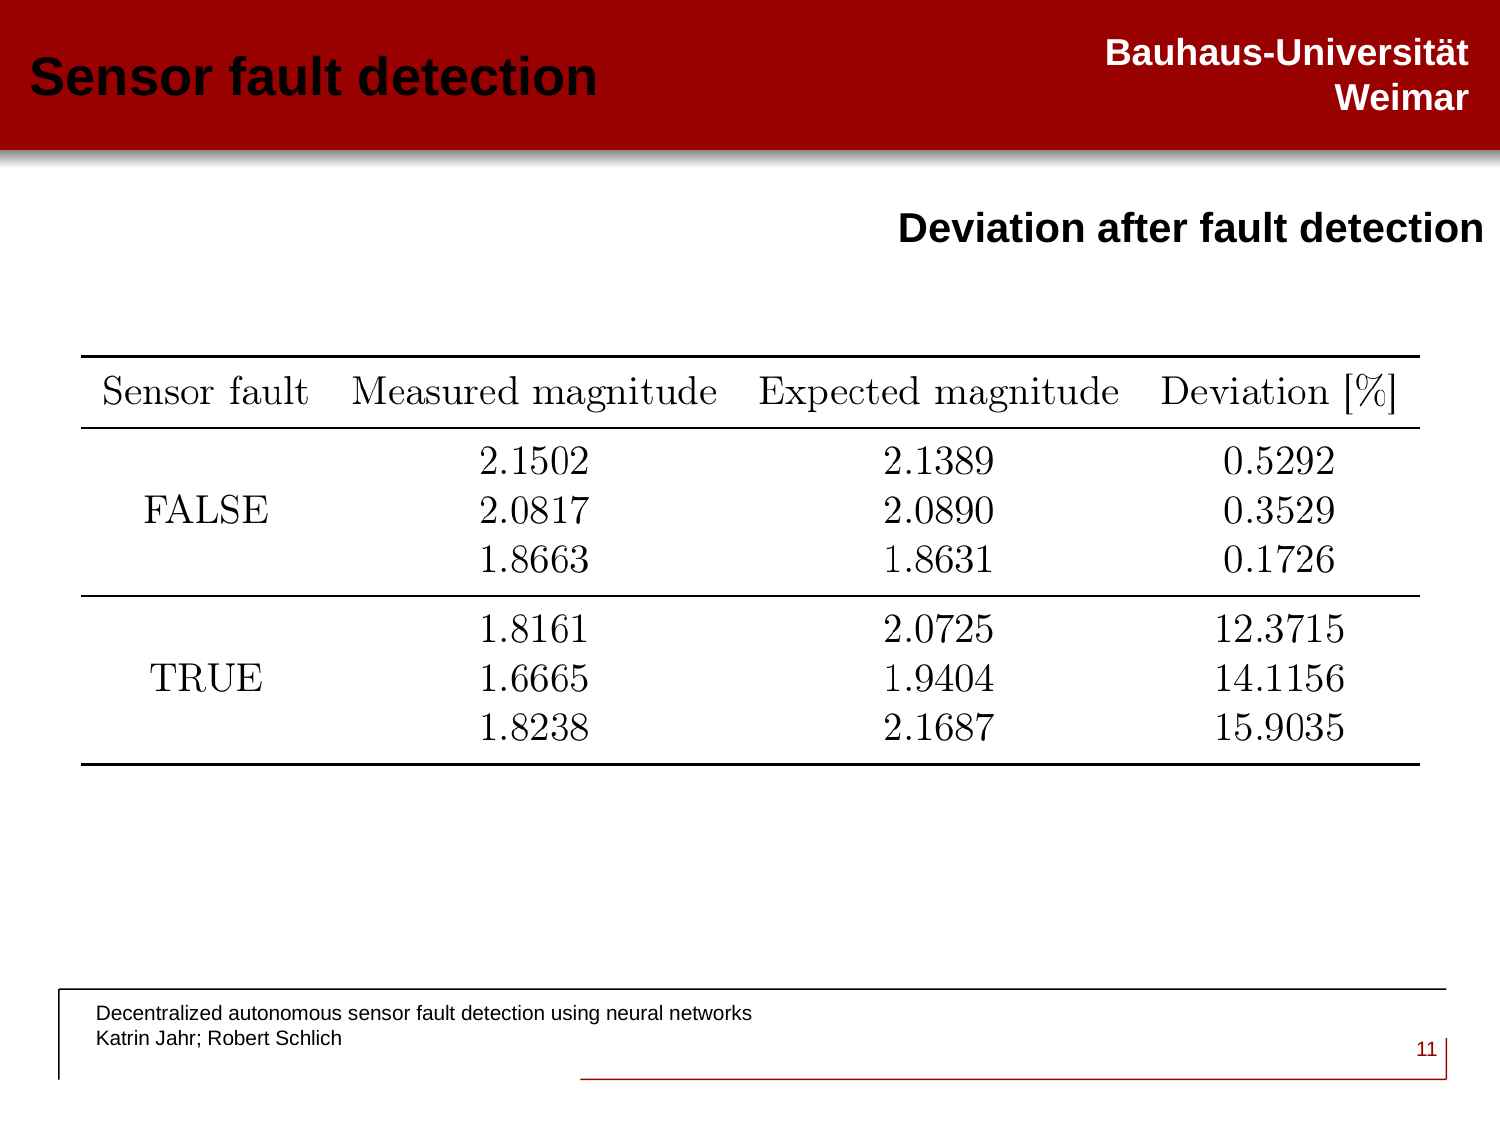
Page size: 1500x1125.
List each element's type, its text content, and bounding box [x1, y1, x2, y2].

text_box Sensor fault detection [29, 0, 1103, 153]
text_box Deviation after fault detection [57, 193, 1500, 256]
picture [74, 347, 1426, 773]
